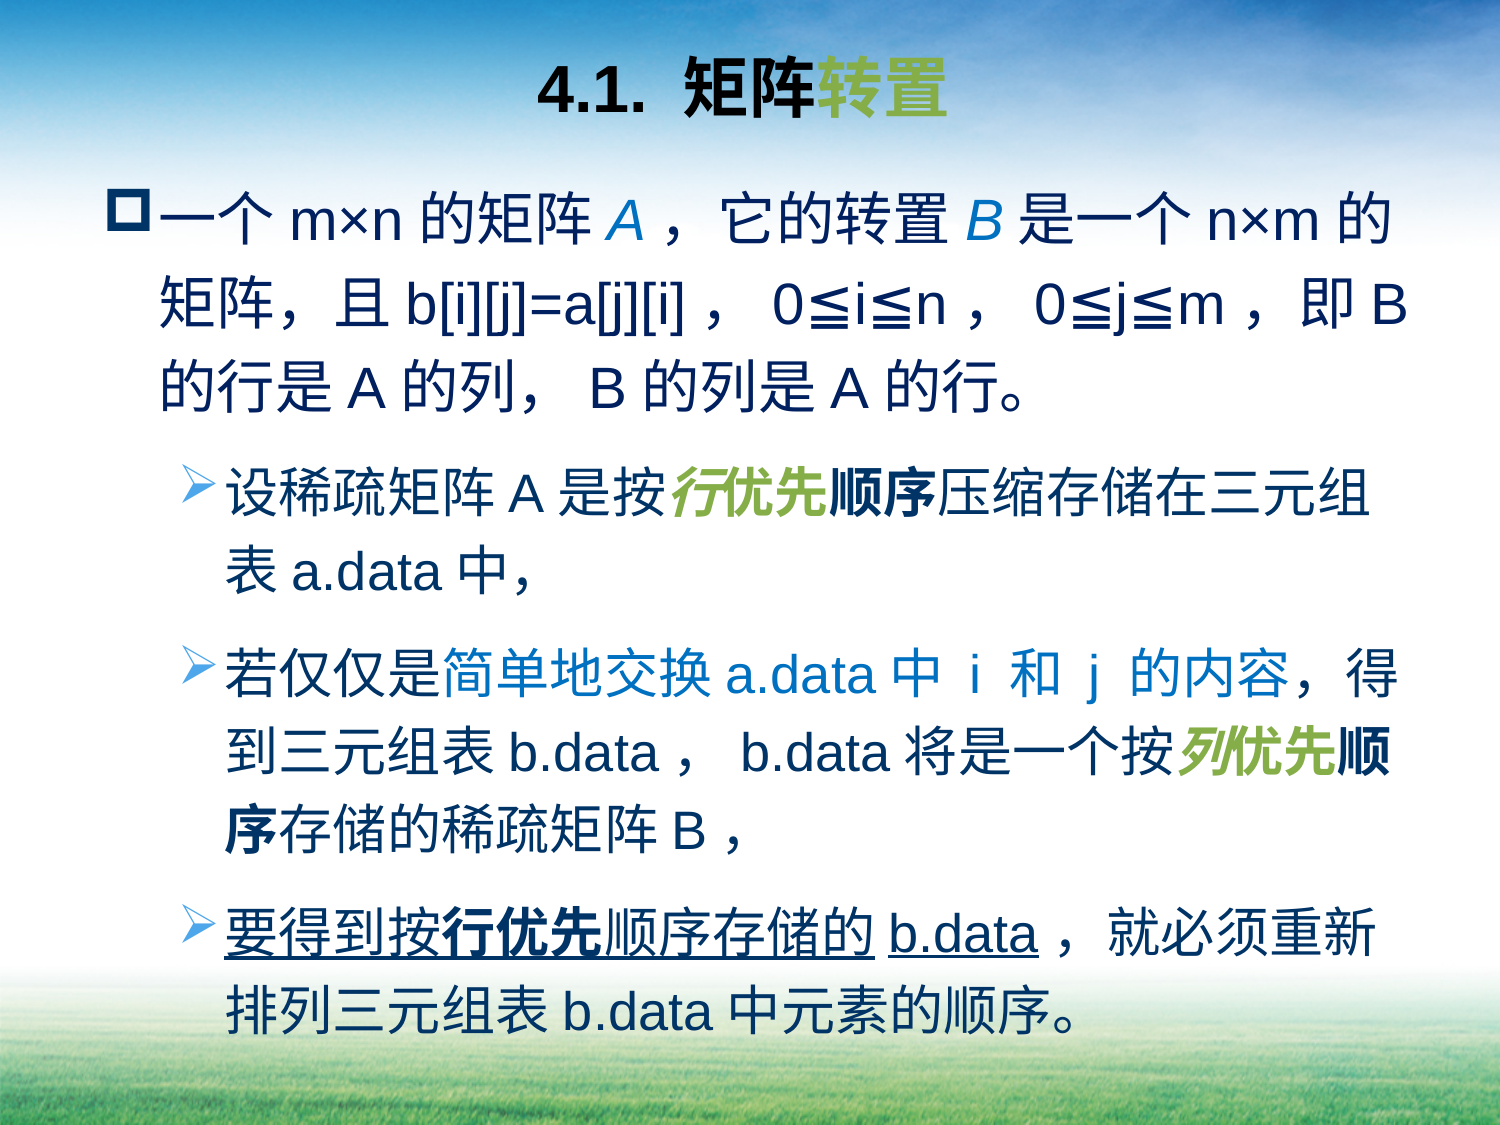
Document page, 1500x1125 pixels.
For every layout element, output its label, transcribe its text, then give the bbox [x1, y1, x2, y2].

picture [0, 0, 1500, 1125]
list 一个m×n的矩阵A，它的转置B是一个n×m的矩阵，且b[i][j]=a[j][i]，0≦i≦n，0≦j≦m，即B的行是A的列，B的列是A的行。 设稀疏矩阵A是按行优先顺序压缩存储在三元组表a.data中， 若仅仅是简单地交换a.data中 i 和 j 的内容，得到三元组表b.data，b.data将是一个按列优先顺序存储的稀疏矩阵B， 要得到按行优先顺序存储的b.data，就必须重新排列三元组表b.data中元素的顺序。 [87, 160, 1432, 1050]
title 4.1. 矩阵转置 [162, 45, 1325, 126]
